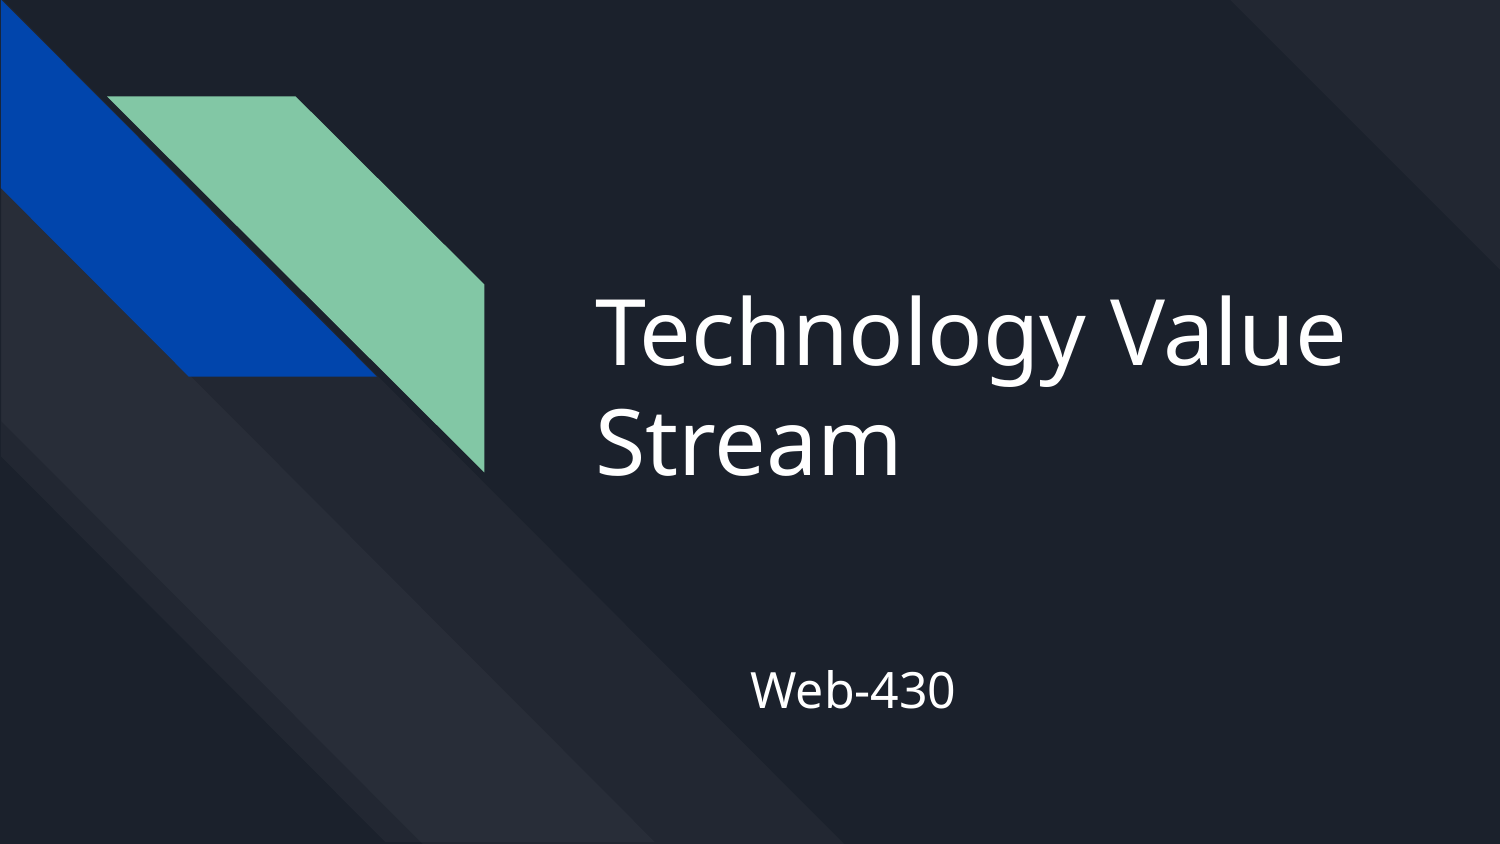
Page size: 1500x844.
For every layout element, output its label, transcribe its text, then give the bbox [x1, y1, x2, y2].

subtitle Web-430 [735, 643, 1404, 727]
title Technology Value Stream [580, 258, 1404, 518]
